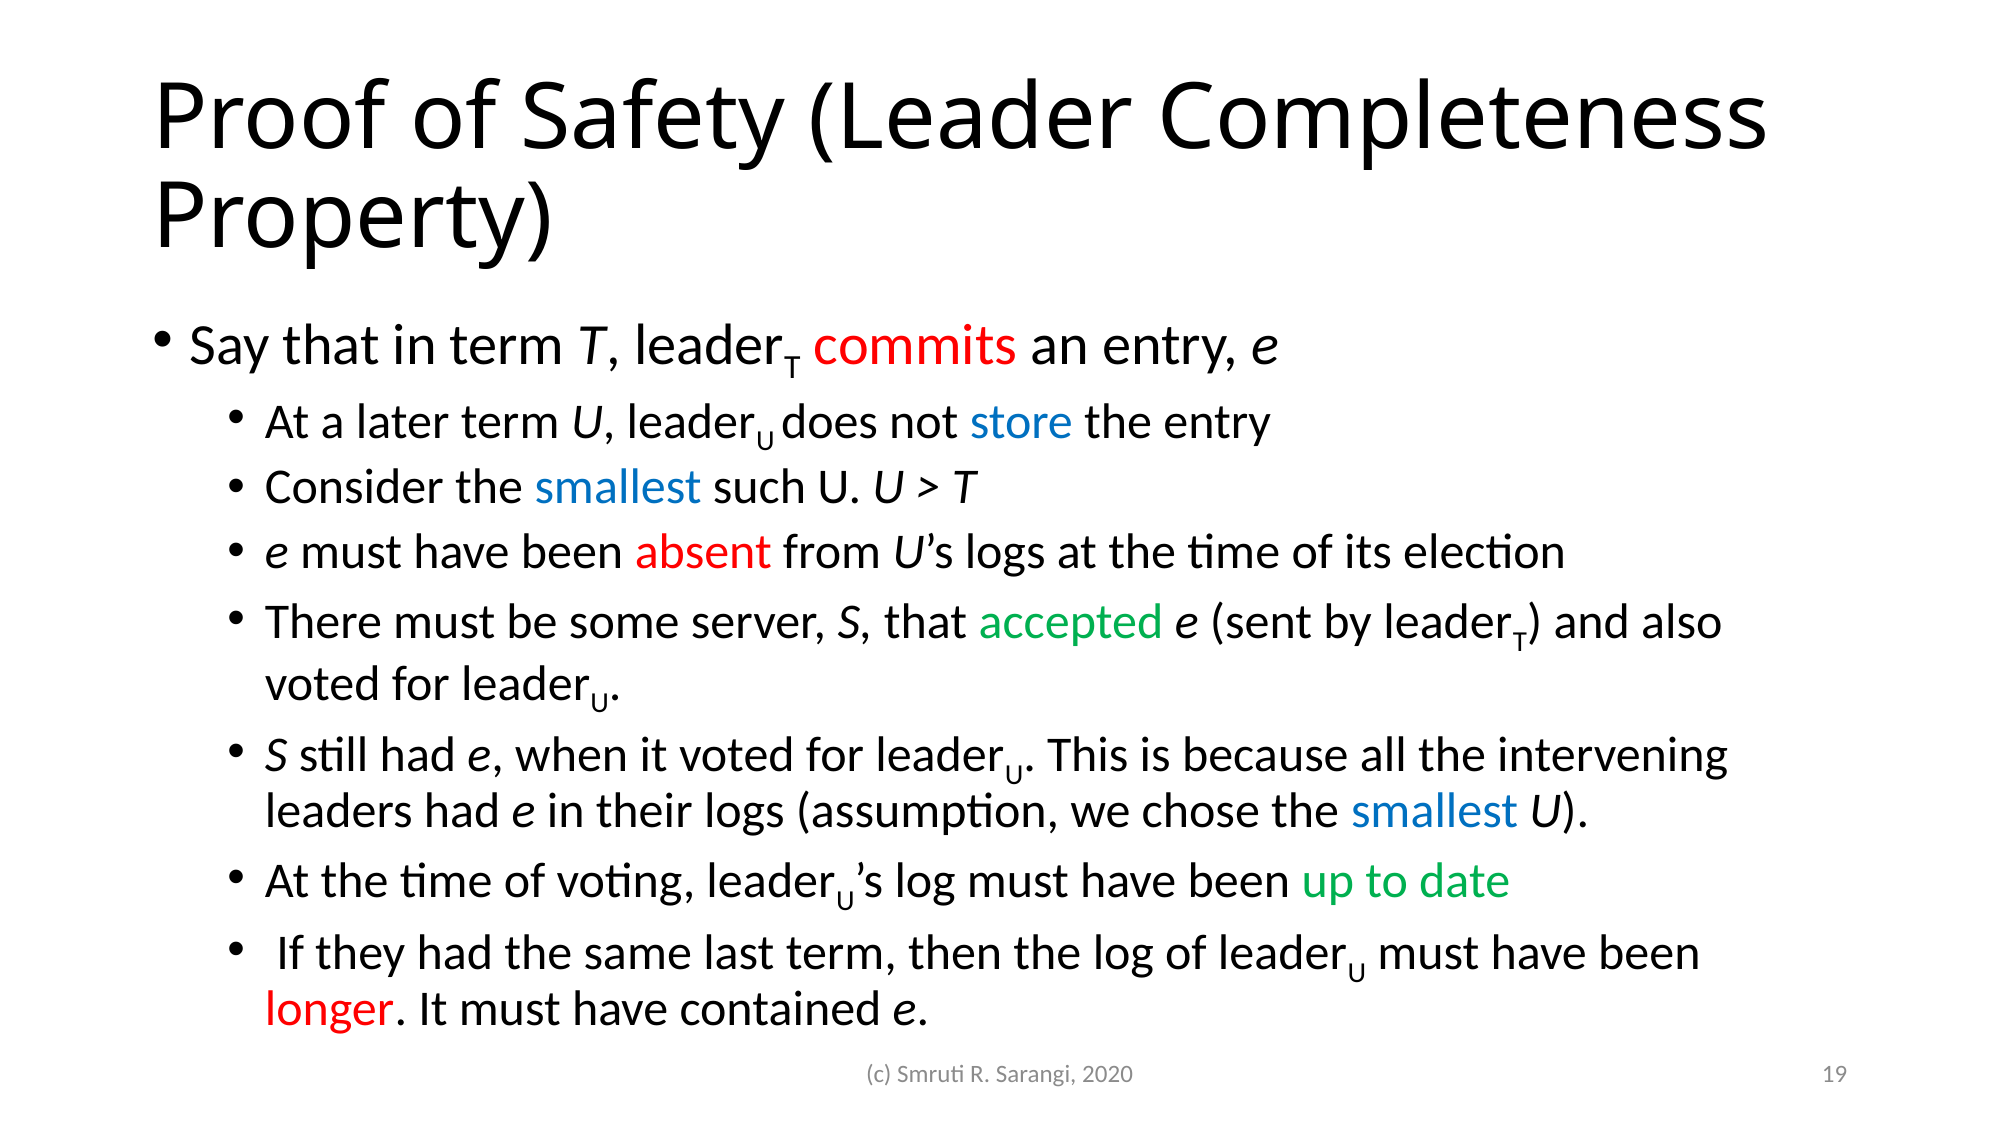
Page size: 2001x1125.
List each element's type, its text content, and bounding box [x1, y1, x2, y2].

footer (c) Smruti R. Sarangi, 2020 [662, 1042, 1338, 1103]
list Say that in term T, leaderT commits an entry, e At a later term U, leaderU does not store the entry Consider the smallest such U. U > T e must have been absent from U’s logs at the time of its election There must be some server, S, that accepted e (sent by leaderT) and also voted for leaderU. S still had e, when it voted for leaderU. This is because all the intervening leaders had e in their logs (assumption, we chose the smallest U). At the time of voting, leaderU’s log must have been up to date If they had the same last term, then the log of leaderU must have been longer. It must have contained e. [137, 299, 1863, 1014]
slide_number 19 [1412, 1042, 1863, 1103]
title Proof of Safety (Leader Completeness Property) [137, 59, 1920, 278]
